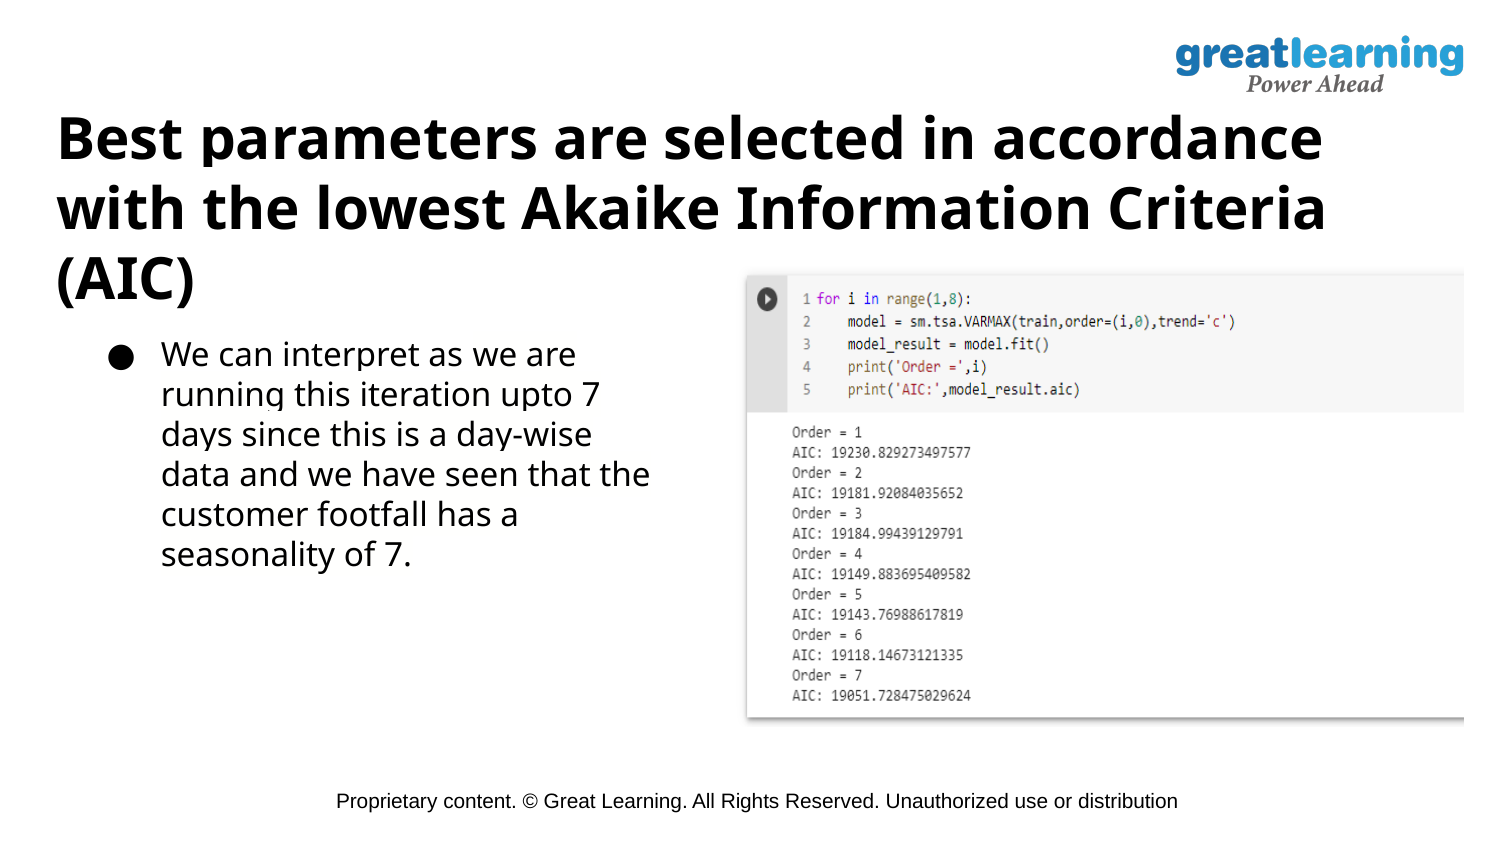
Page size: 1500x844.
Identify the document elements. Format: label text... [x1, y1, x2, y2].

text_box [41, 249, 1375, 710]
title Proprietary content. © Great Learning. All Rights Reserved. Unauthorized use or distribution [41, 24, 1474, 828]
picture [735, 266, 1464, 727]
text_box Best parameters are selected in accordance with the lowest Akaike Information Criteria (AIC) [41, 93, 1407, 250]
text_box We can interpret as we are running this iteration upto 7 days since this is a day-wise data and we have seen that the customer footfall has a seasonality of 7. [70, 318, 673, 628]
picture [1175, 34, 1464, 94]
